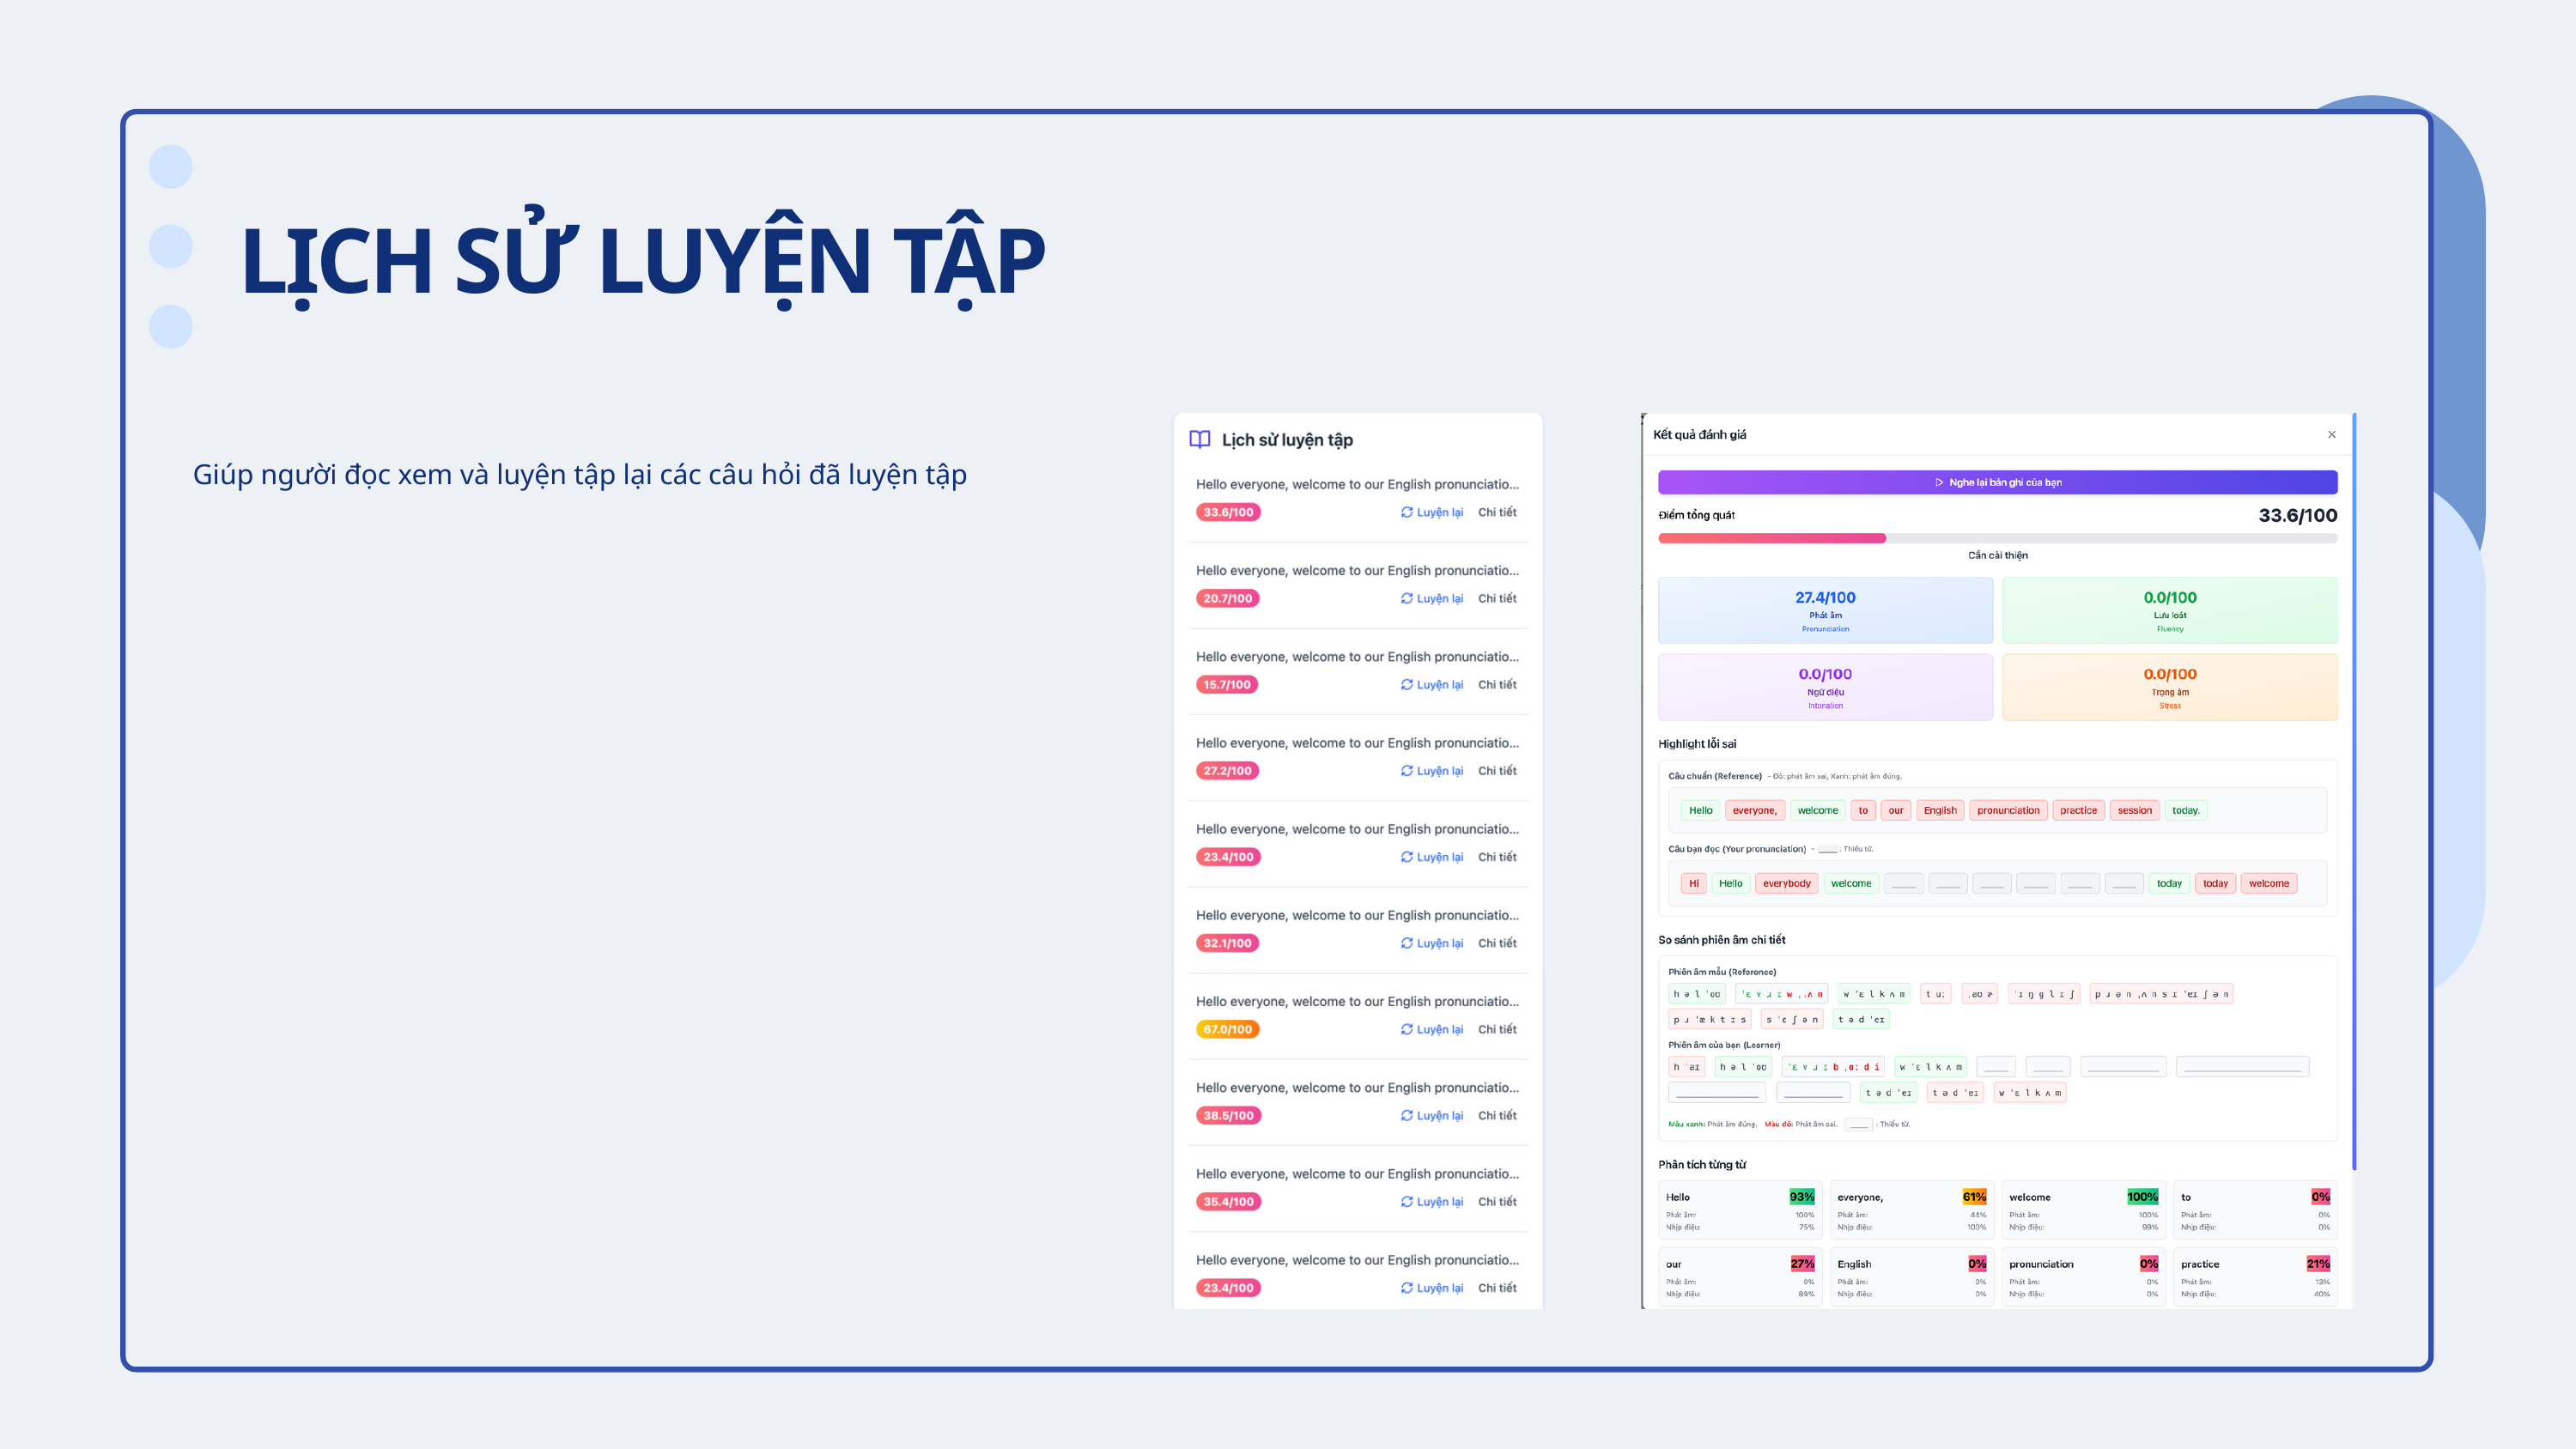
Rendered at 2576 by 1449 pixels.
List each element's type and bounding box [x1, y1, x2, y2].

text_box [123, 111, 2432, 1370]
text_box [2257, 94, 2486, 471]
text_box [149, 224, 193, 269]
text_box [149, 144, 193, 190]
text_box [149, 304, 193, 349]
text_box [2436, 473, 2486, 1009]
